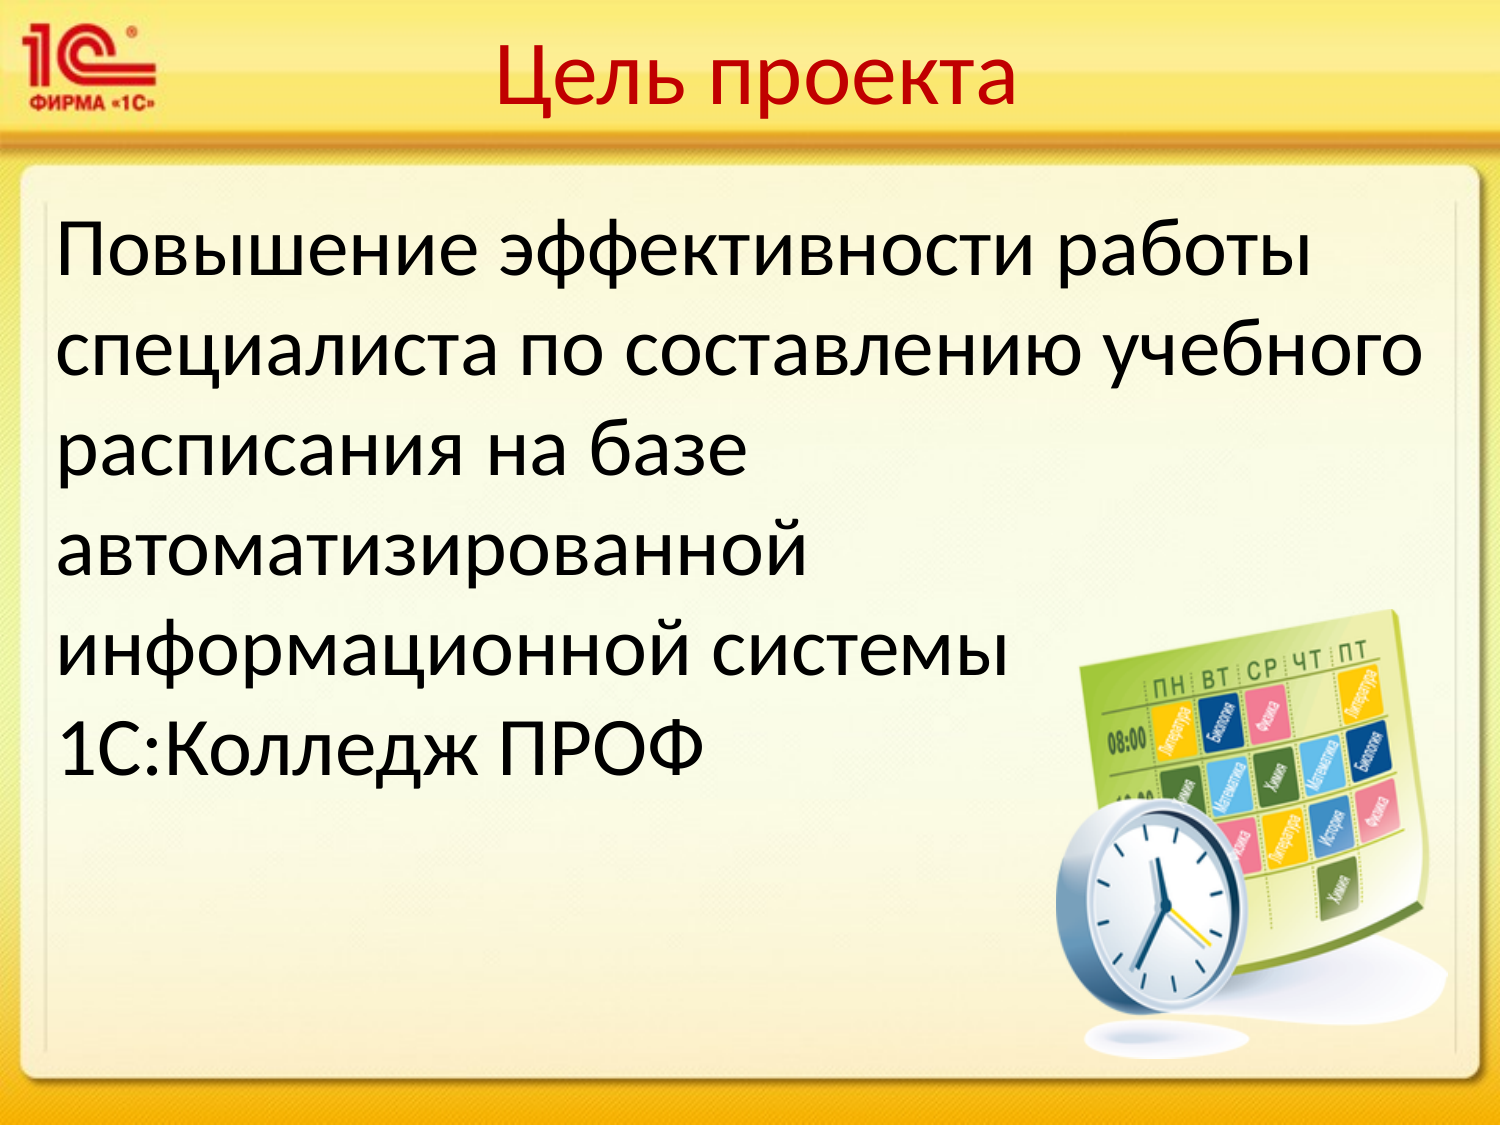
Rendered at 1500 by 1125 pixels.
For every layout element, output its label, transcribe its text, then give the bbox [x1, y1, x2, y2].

text_box Цель проекта [479, 5, 1035, 131]
list Повышение эффективности работы специалиста по составлению учебного расписания на базе автоматизированной информационной системы 1С:Колледж ПРОФ [40, 184, 1448, 799]
picture [0, 0, 1500, 1125]
